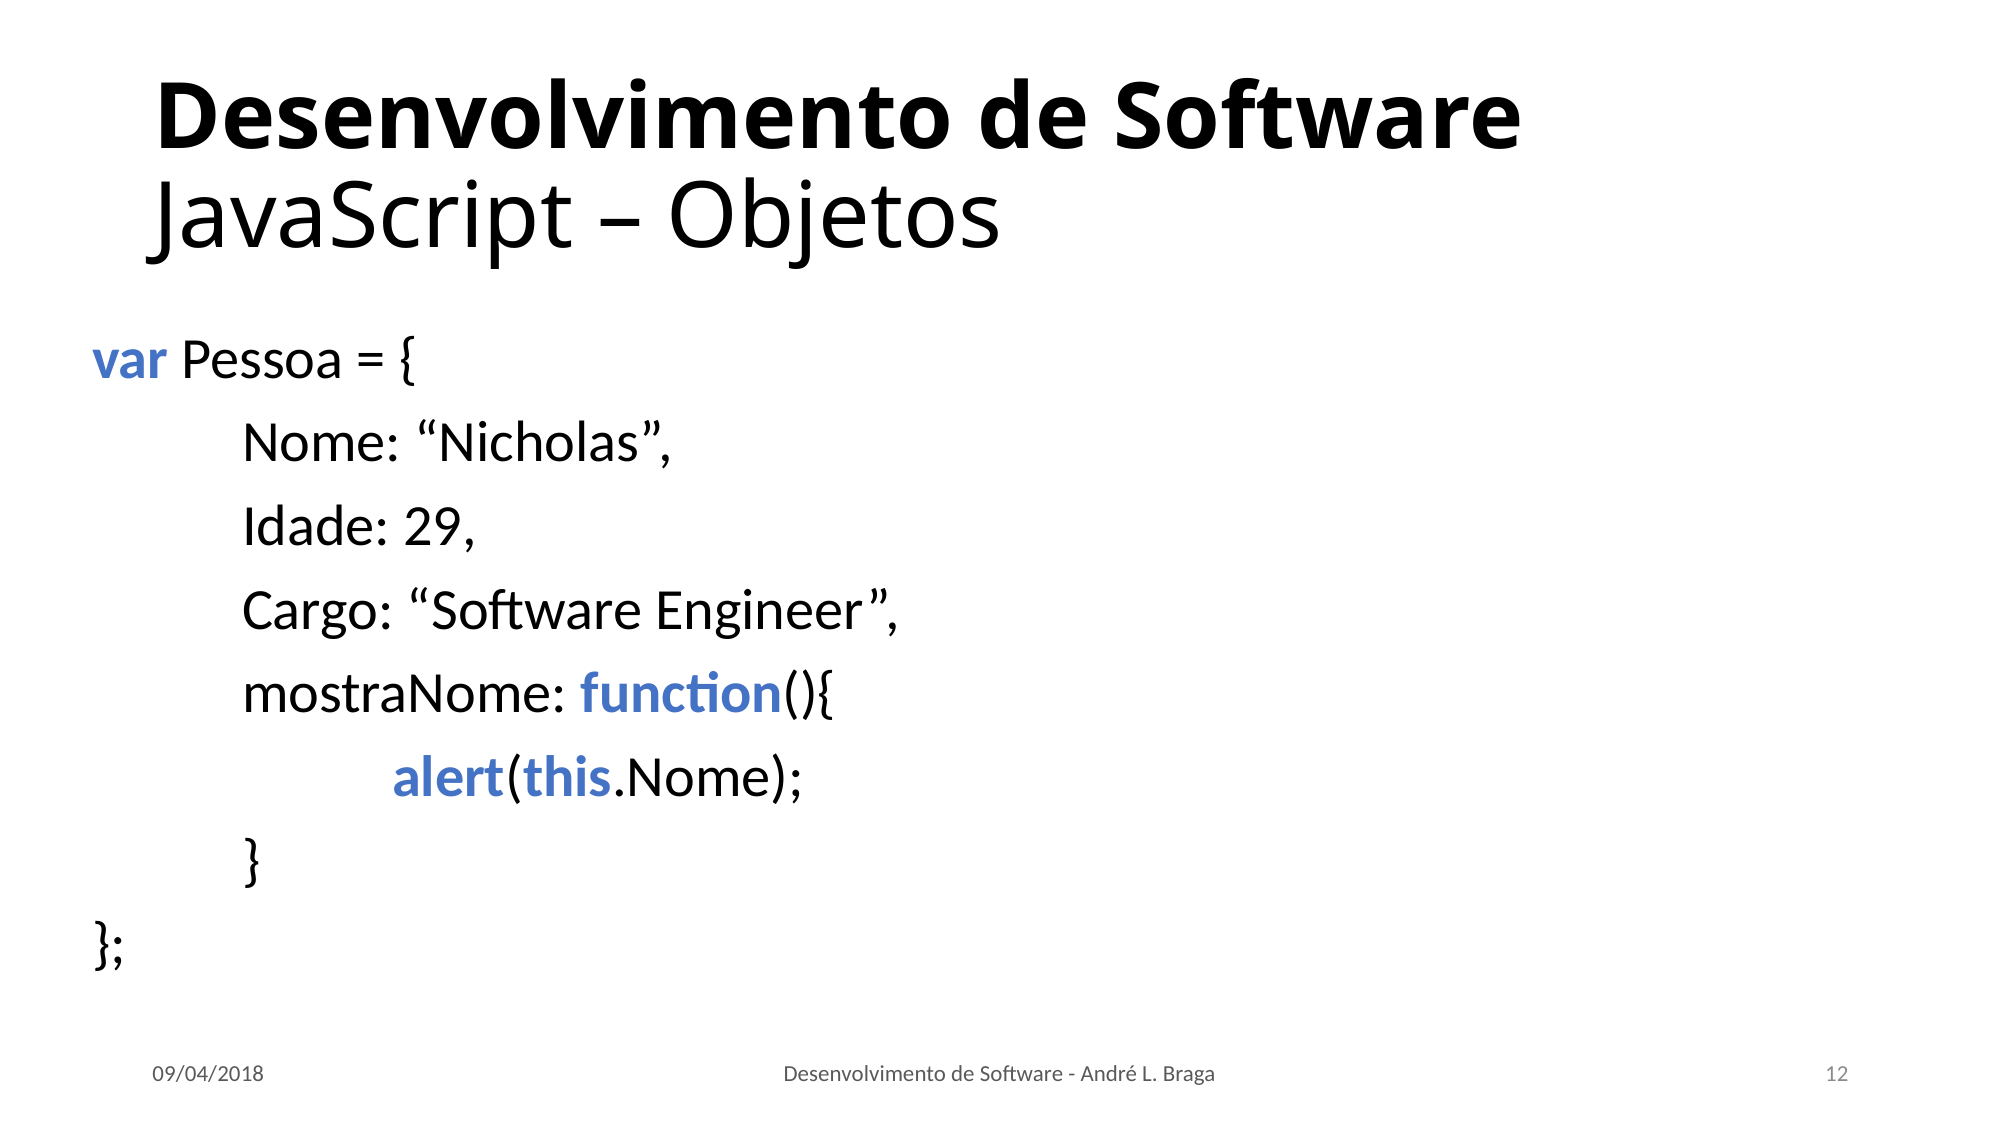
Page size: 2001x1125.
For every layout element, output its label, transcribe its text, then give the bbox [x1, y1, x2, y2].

list var Pessoa = { Nome: “Nicholas”, Idade: 29, Cargo: “Software Engineer”, mostraNome: function(){ alert(this.Nome); } }; [77, 320, 1926, 1092]
title Desenvolvimento de Software JavaScript – Objetos [138, 60, 1864, 278]
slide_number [137, 1042, 588, 1103]
footer Desenvolvimento de Software - André L. Braga [662, 1042, 1338, 1103]
slide_number 12 [1413, 1042, 1864, 1103]
